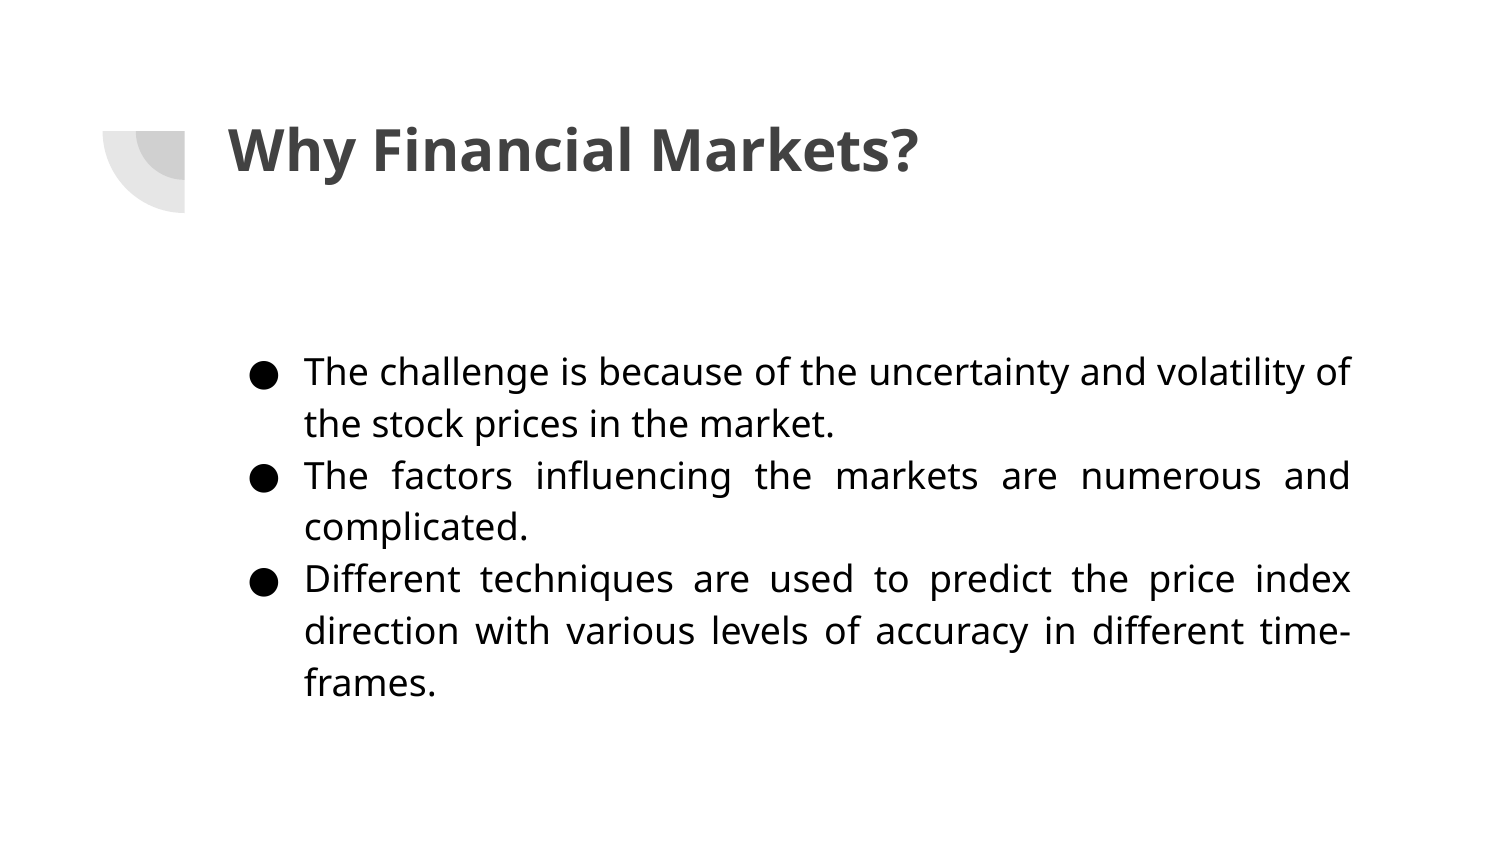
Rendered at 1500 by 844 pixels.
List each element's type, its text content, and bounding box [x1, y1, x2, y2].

list The challenge is because of the uncertainty and volatility of the stock prices in the market. The factors influencing the markets are numerous and complicated. Different techniques are used to predict the price index direction with various levels of accuracy in different time-frames. [213, 326, 1368, 744]
title Why Financial Markets? [213, 98, 1368, 263]
